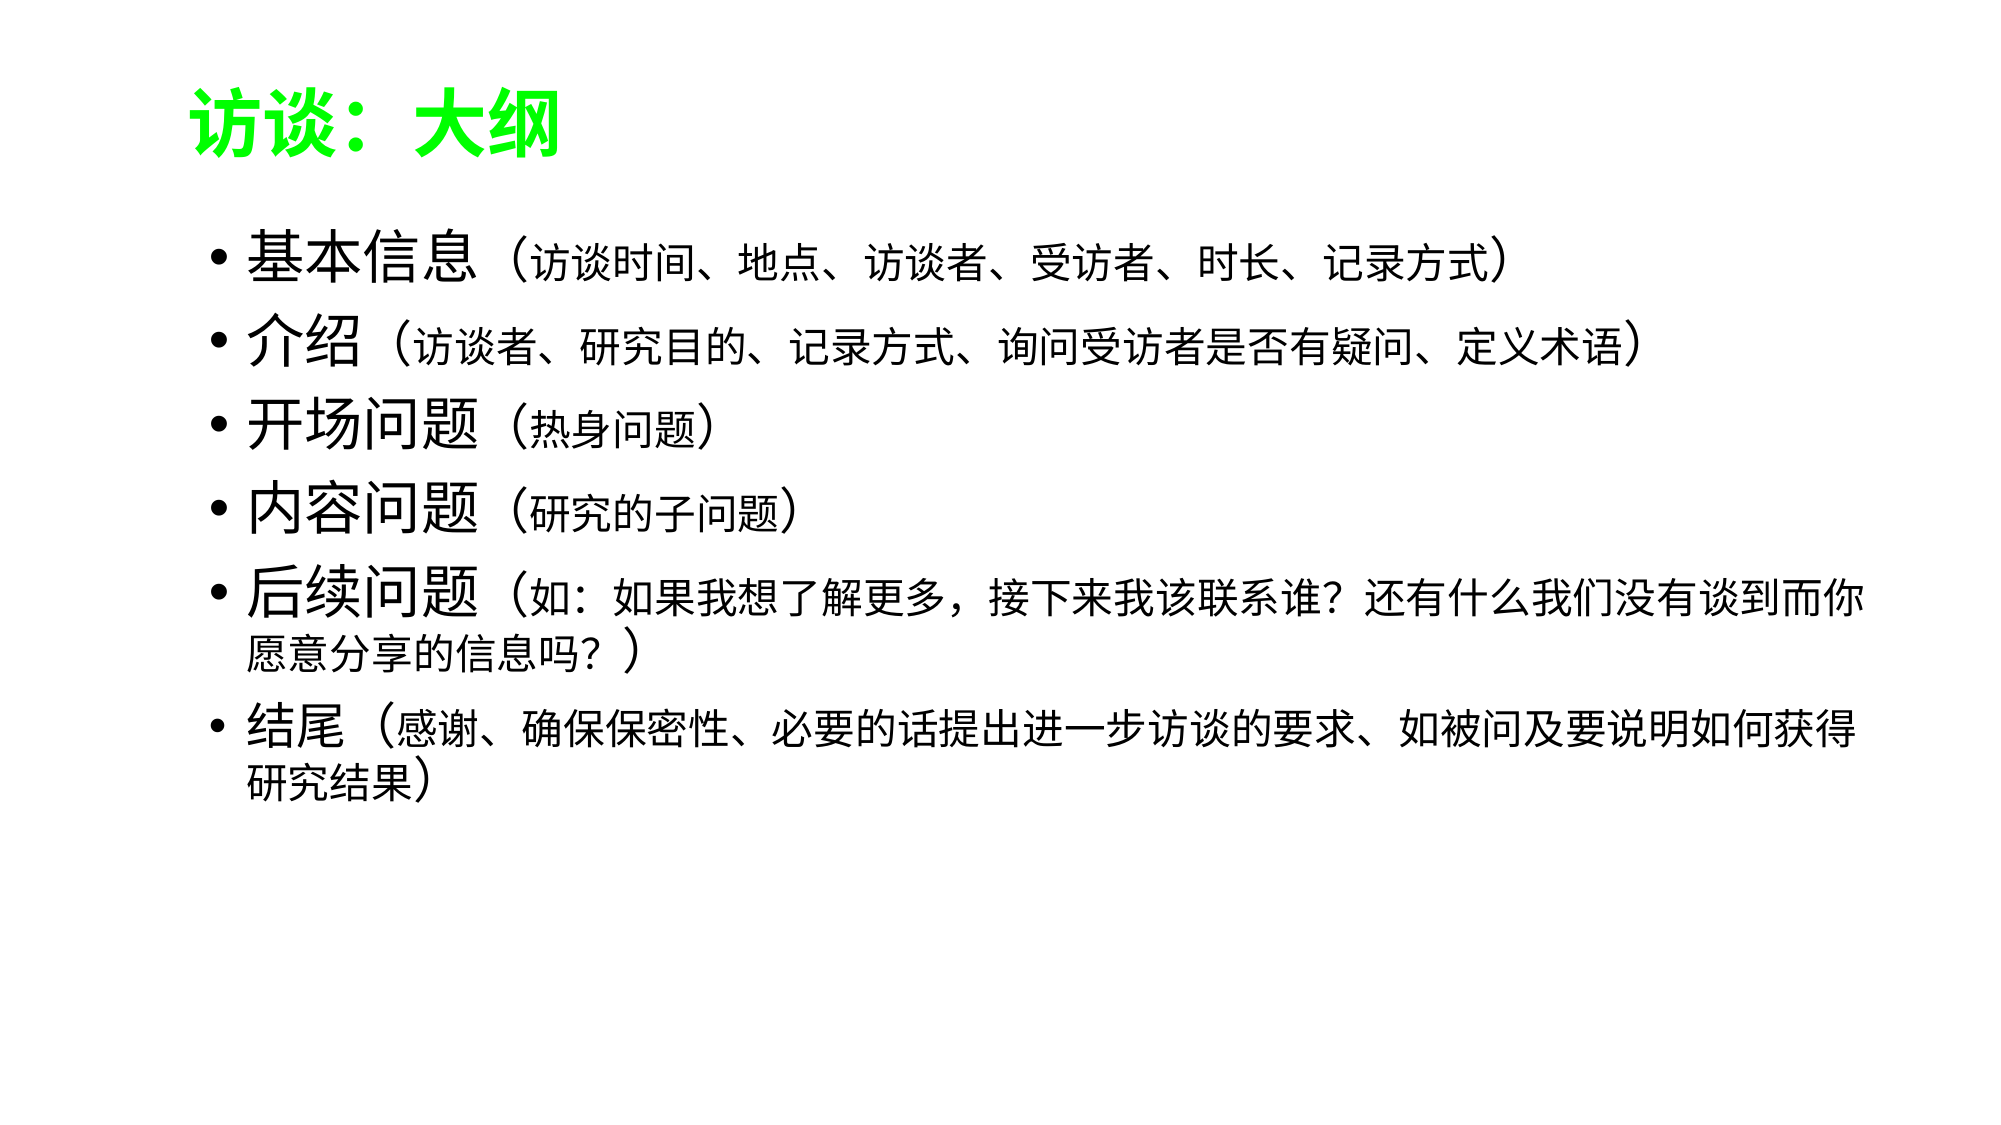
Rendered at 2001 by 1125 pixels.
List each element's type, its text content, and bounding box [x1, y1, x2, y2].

list 基本信息（访谈时间、地点、访谈者、受访者、时长、记录方式） 介绍（访谈者、研究目的、记录方式、询问受访者是否有疑问、定义术语） 开场问题（热身问题） 内容问题（研究的子问题） 后续问题（如：如果我想了解更多，接下来我该联系谁？还有什么我们没有谈到而你愿意分享的信息吗？） 结尾（感谢、确保保密性、必要的话提出进一步访谈的要求、如被问及要说明如何获得研究结果） [193, 220, 1910, 1014]
title 访谈：大纲 [137, 59, 1863, 195]
